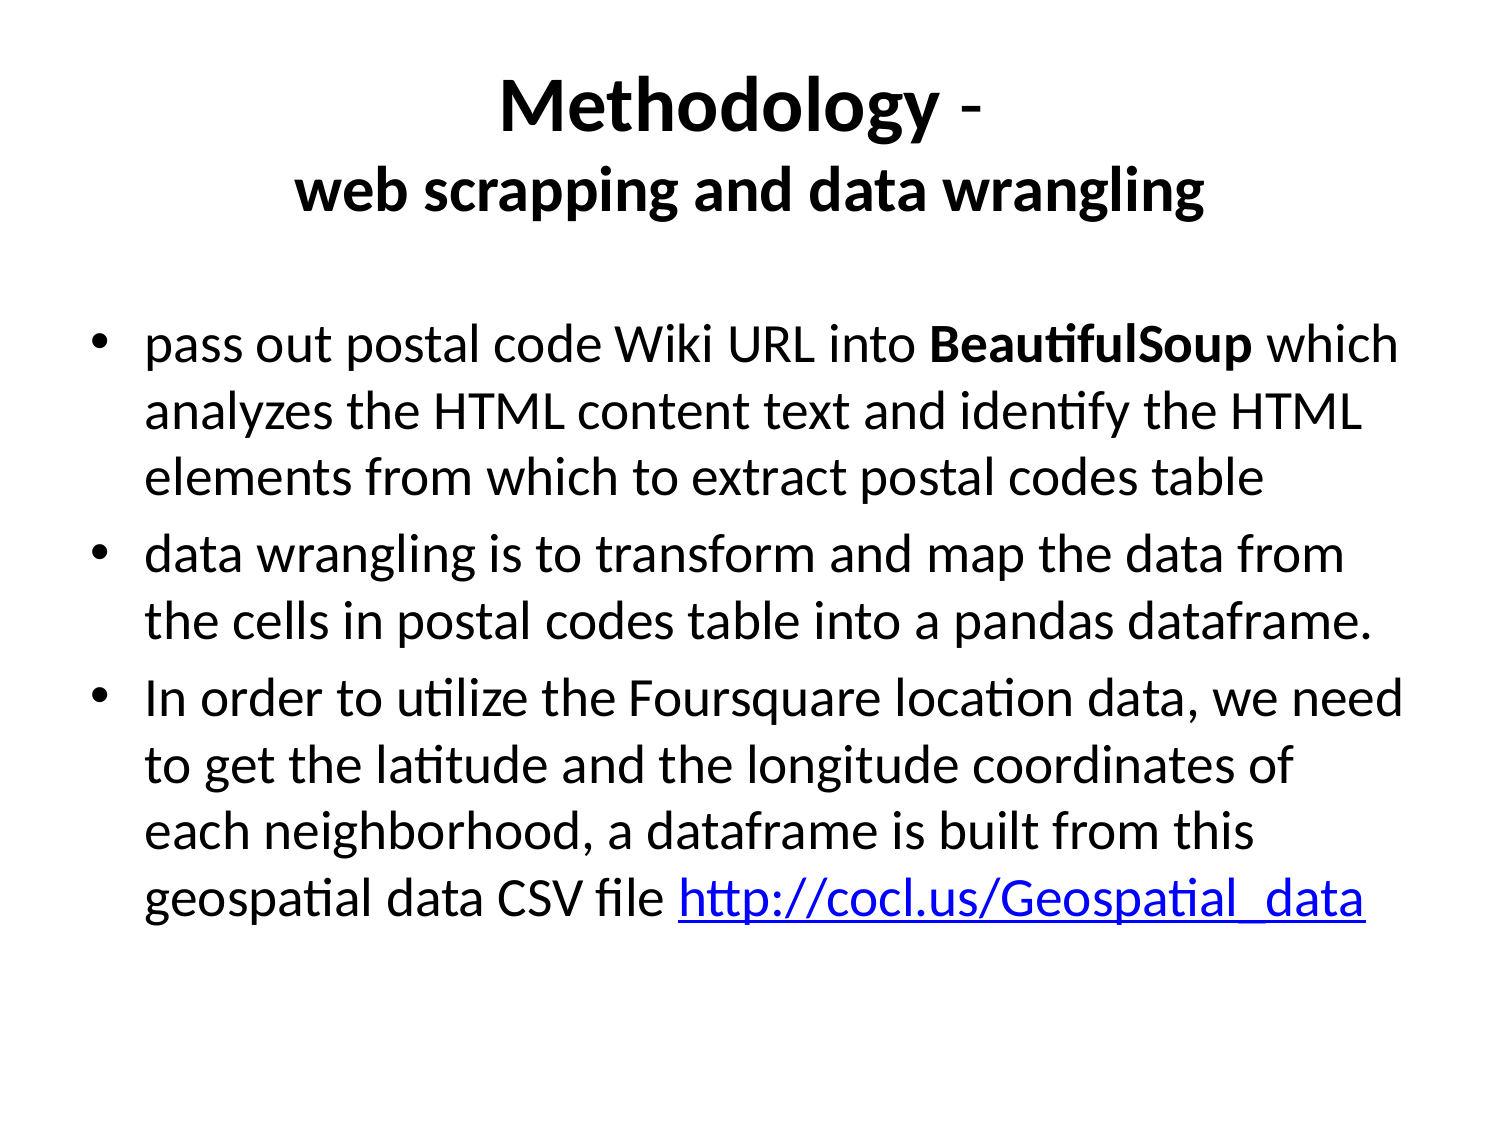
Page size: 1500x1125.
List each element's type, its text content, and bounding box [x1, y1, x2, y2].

title Methodology - web scrapping and data wrangling [75, 45, 1425, 233]
list pass out postal code Wiki URL into BeautifulSoup which analyzes the HTML content text and identify the HTML elements from which to extract postal codes table data wrangling is to transform and map the data from the cells in postal codes table into a pandas dataframe. In order to utilize the Foursquare location data, we need to get the latitude and the longitude coordinates of each neighborhood, a dataframe is built from this geospatial data CSV file http://cocl.us/Geospatial_data [75, 299, 1425, 1005]
